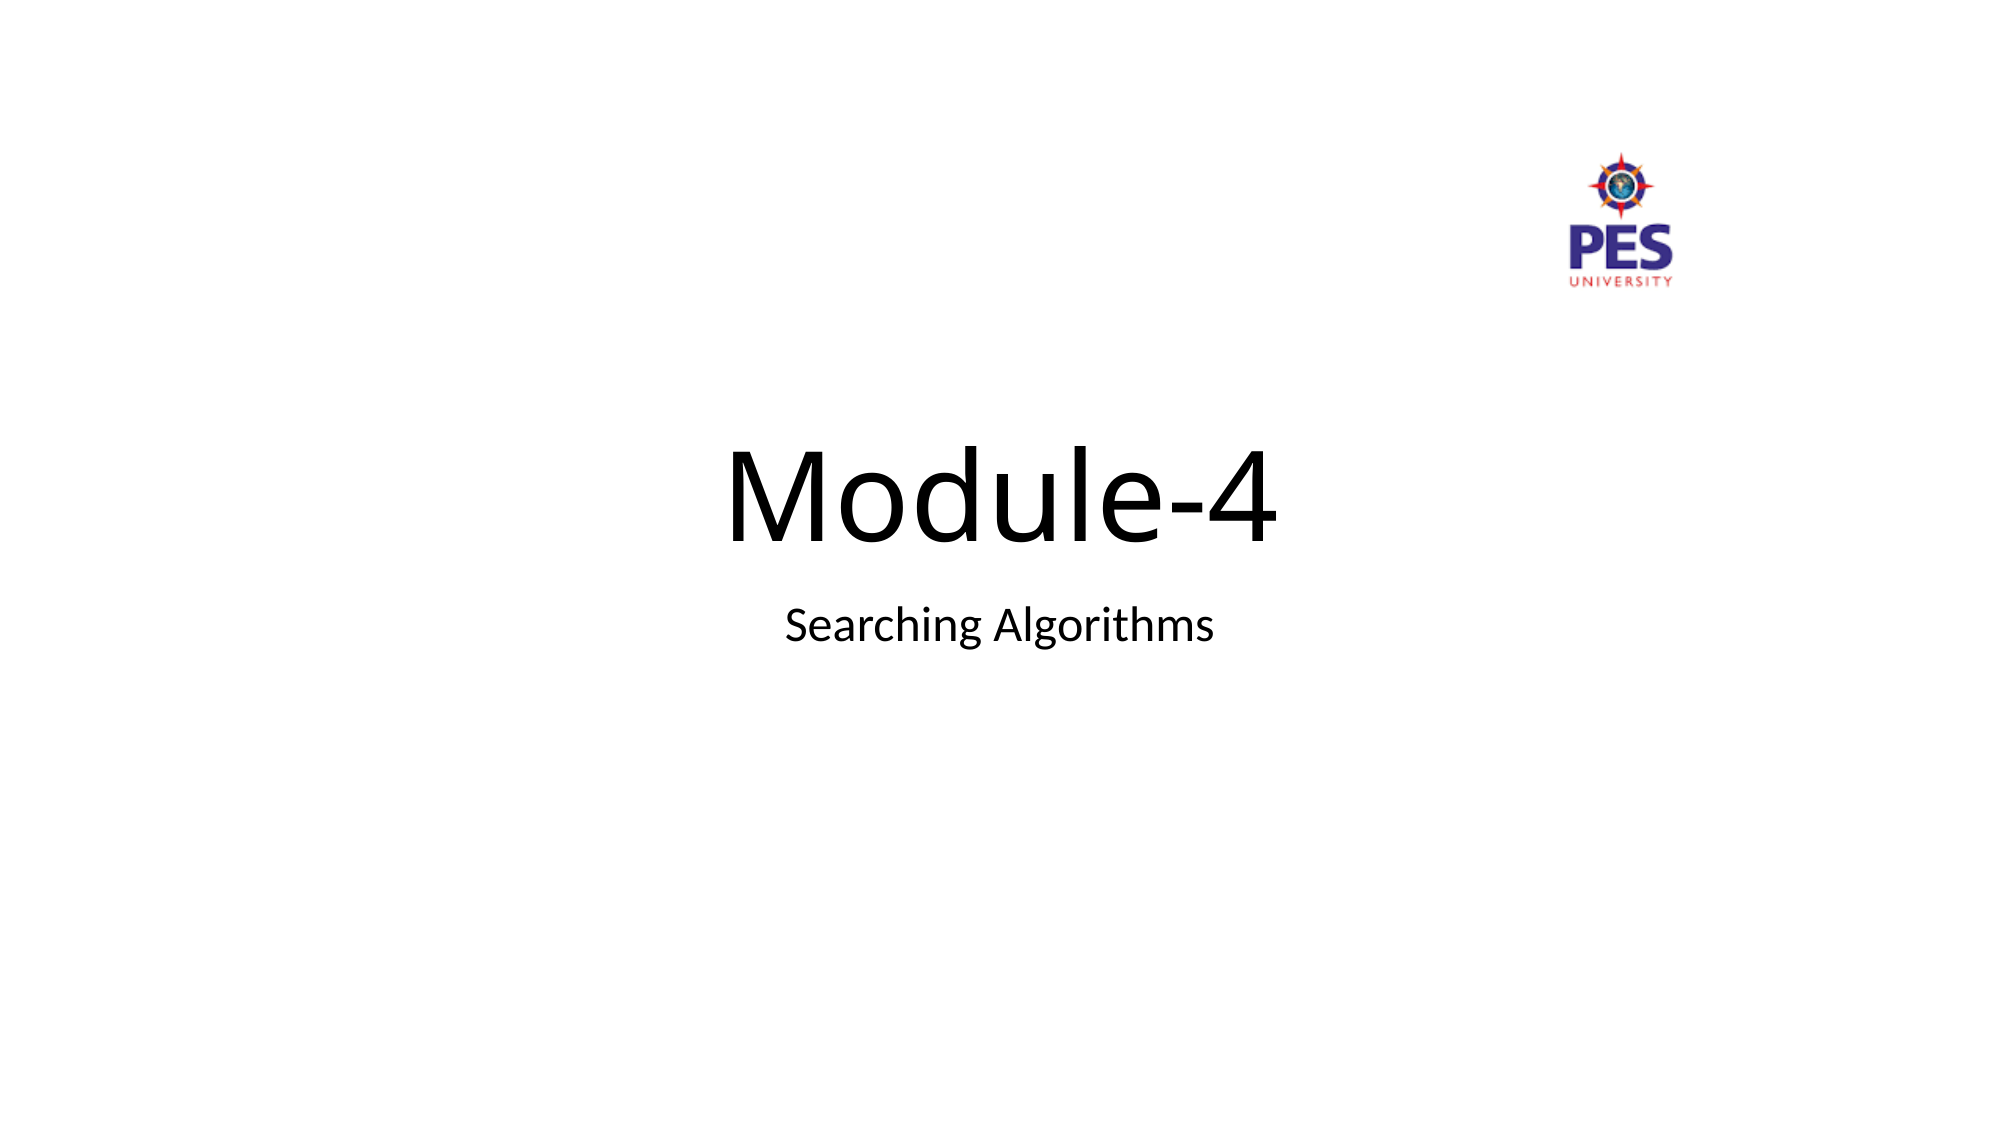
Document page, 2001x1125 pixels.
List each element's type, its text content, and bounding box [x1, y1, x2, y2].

subtitle Searching Algorithms [249, 590, 1750, 863]
title Module-4 [249, 184, 1750, 576]
picture [1511, 109, 1732, 330]
